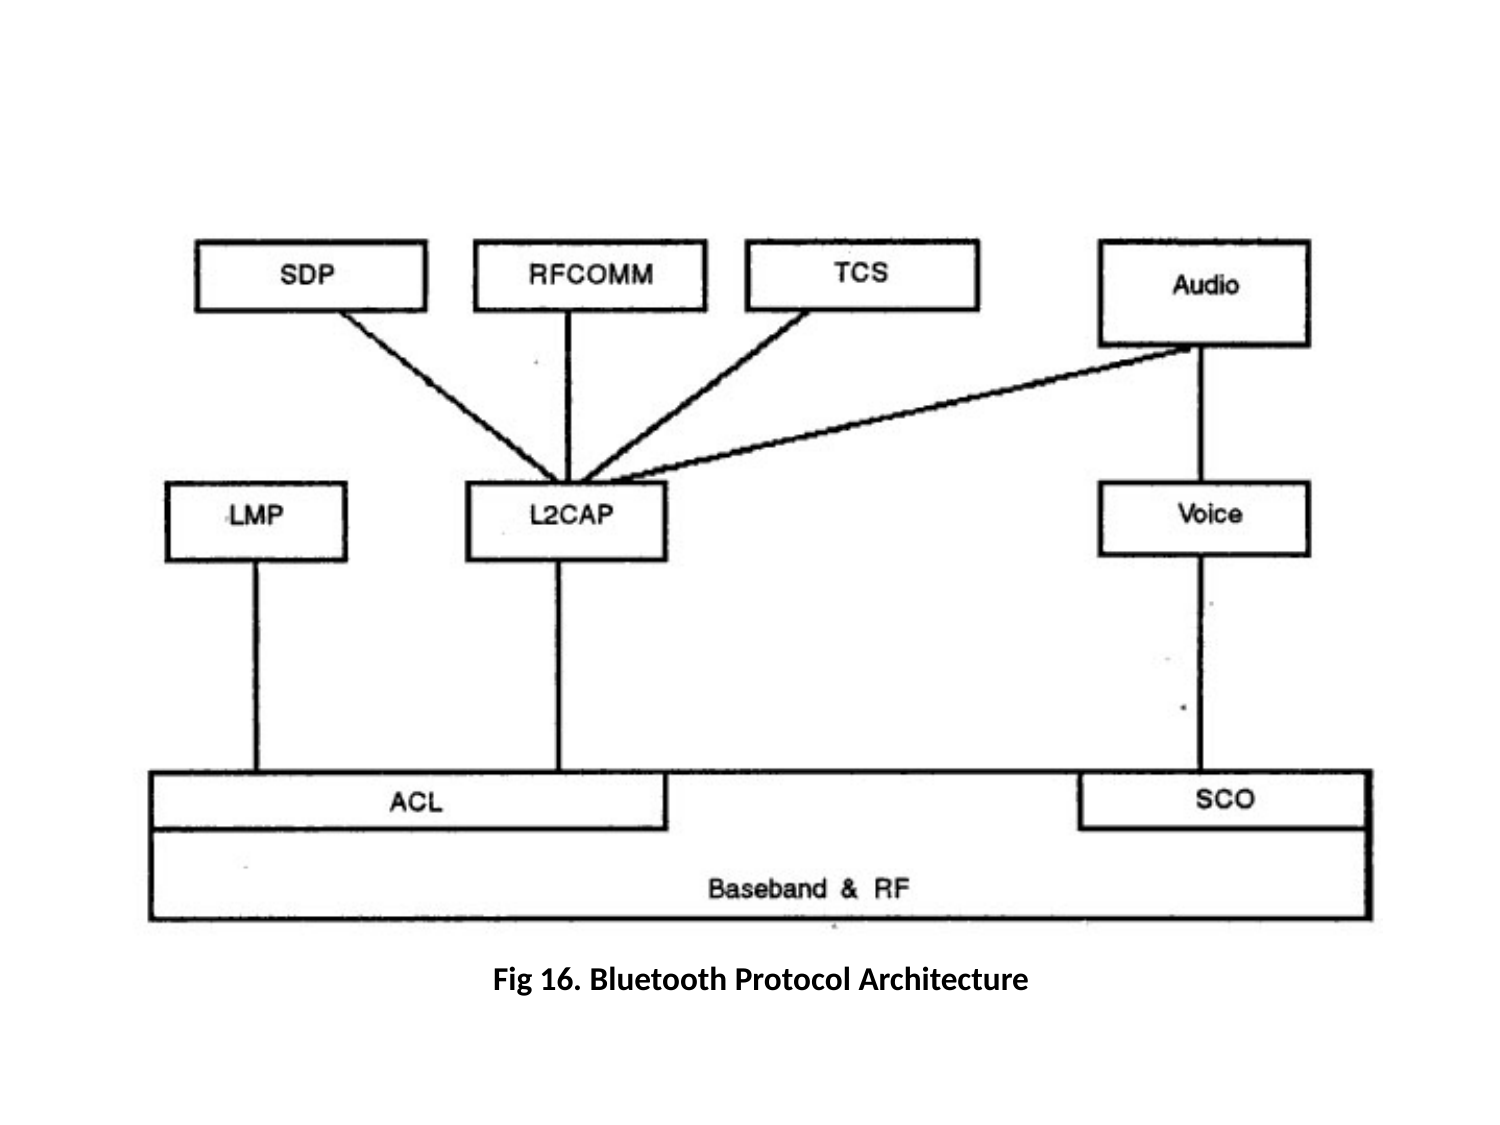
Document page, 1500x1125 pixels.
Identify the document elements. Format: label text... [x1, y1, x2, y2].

picture [117, 185, 1383, 940]
text_box Fig 16. Bluetooth Protocol Architecture [478, 949, 1045, 1045]
